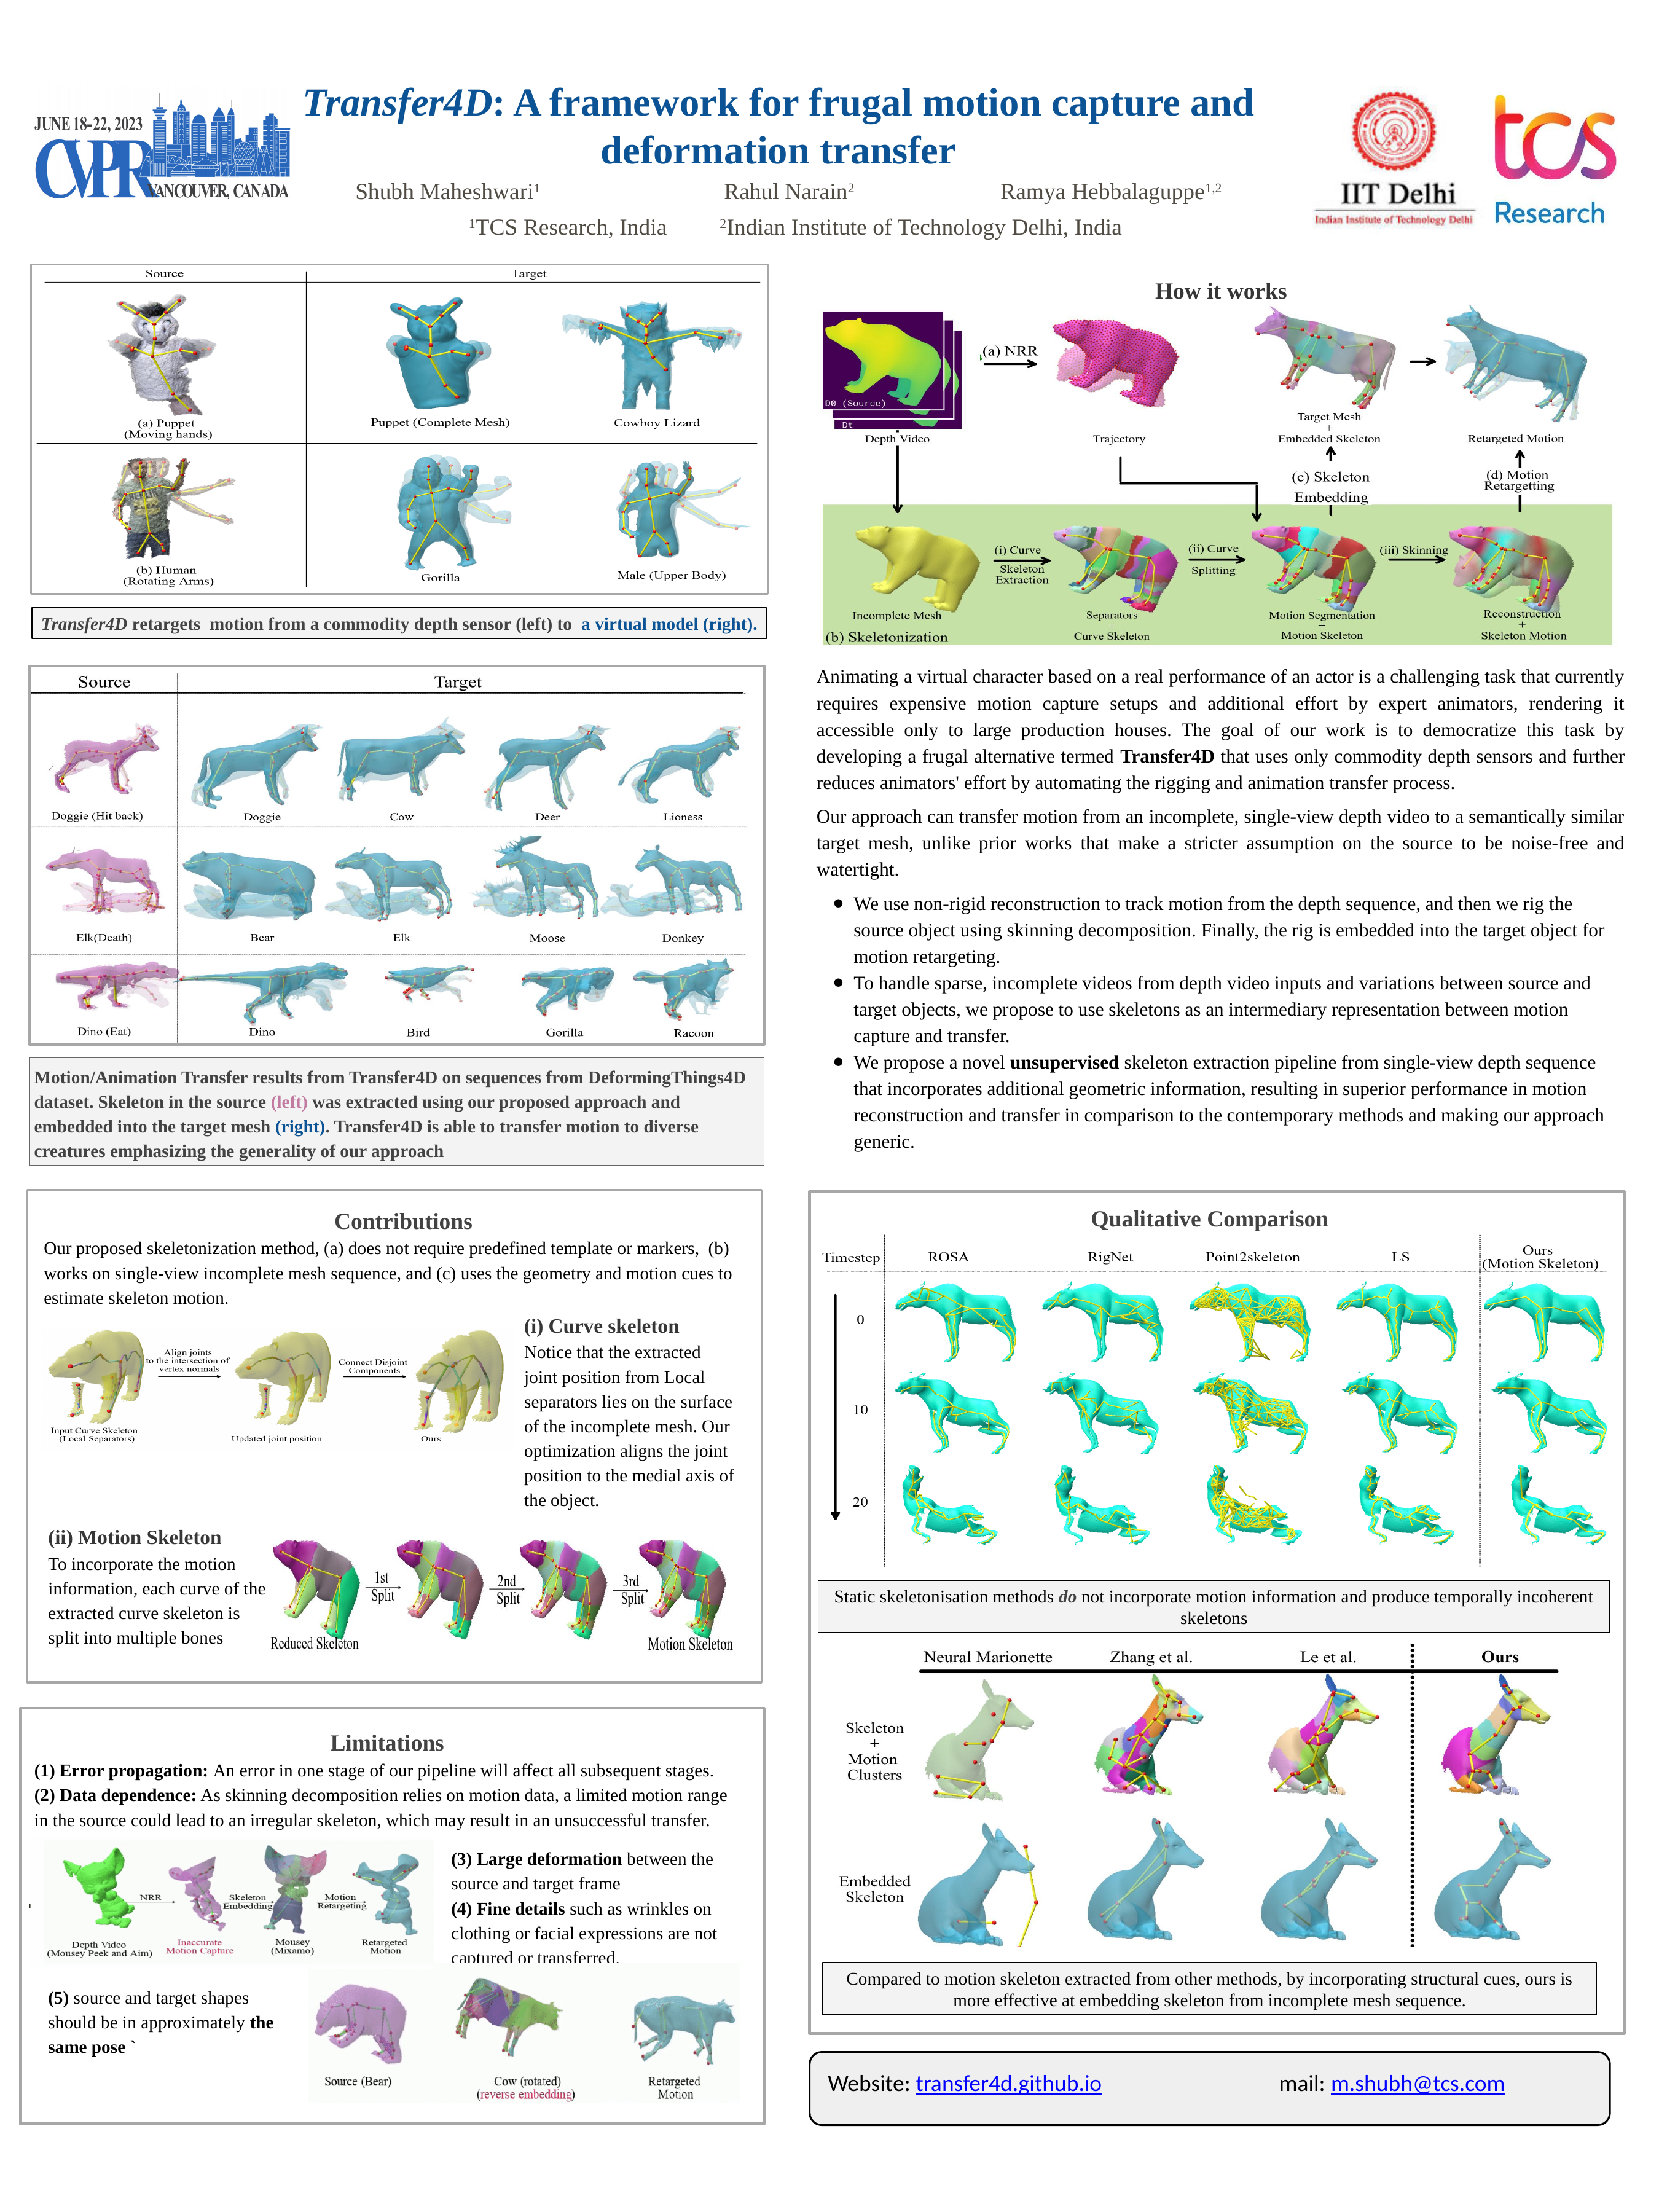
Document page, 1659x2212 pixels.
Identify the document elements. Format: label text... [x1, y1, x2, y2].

text_box Contributions Our proposed skeletonization method, (a) does not require predefined template or markers, (b) works on single-view incomplete mesh sequence, and (c) uses the geometry and motion cues to estimate skeleton motion. [39, 1197, 771, 1312]
picture [34, 84, 291, 200]
picture [264, 1523, 738, 1655]
picture [824, 1643, 1591, 1947]
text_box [225, 171, 1352, 245]
picture [30, 667, 763, 1043]
picture [41, 1327, 514, 1452]
text_box Qualitative Comparison [948, 1194, 1472, 1233]
text_box [20, 1708, 764, 2124]
text_box Motion/Animation Transfer results from Transfer4D on sequences from DeformingThings4D dataset. Skeleton in the source (left) was extracted using our proposed approach and embedded into the target mesh (right). Transfer4D is able to transfer motion to diverse creatures emphasizing the generality of our approach [29, 1057, 764, 1166]
text_box [809, 2052, 1610, 2125]
text_box Transfer4D: A framework for frugal motion capture and deformation transfer [225, 74, 1332, 171]
picture [815, 1234, 1607, 1572]
text_box Compared to motion skeleton extracted from other methods, by incorporating structural cues, ours is more effective at embedding skeleton from incomplete mesh sequence. [823, 1963, 1597, 2015]
picture [809, 304, 1625, 661]
text_box (3) Large deformation between the source and target frame (4) Fine details such as wrinkles on clothing or facial expressions are not captured or transferred. [446, 1839, 725, 1961]
text_box Website: transfer4d.github.io mail: m.shubh@tcs.com [823, 2063, 1598, 2101]
text_box (ii) Motion Skeleton To incorporate the motion information, each curve of the extracted curve skeleton is split into multiple bones [43, 1516, 273, 1652]
picture [31, 265, 767, 594]
text_box (5) source and target shapes should be in approximately the same pose ` [43, 1978, 300, 2061]
text_box Transfer4D retargets motion from a commodity depth sensor (left) to a virtual model (right). [32, 608, 767, 639]
text_box Static skeletonisation methods do not incorporate motion information and produce temporally incoherent skeletons [818, 1580, 1610, 1633]
picture [1303, 86, 1625, 234]
text_box (i) Curve skeleton Notice that the extracted joint position from Local separators lies on the surface of the incomplete mesh. Our optimization aligns the joint position to the medial axis of the object. [519, 1312, 742, 1515]
picture [29, 1837, 740, 2107]
text_box [27, 1190, 762, 1683]
text_box How it works Animating a virtual character based on a real performance of an actor is a challenging task that currently requires expensive motion capture setups and additional effort by expert animators, rendering it accessible only to large production houses. The goal of our work is to democratize this task by developing a frugal alternative termed Transfer4D that uses only commodity depth sensors and further reduces animators' effort by automating the rigging and animation transfer process. Our approach can transfer motion from an incomplete, single-view depth video to a semantically similar target mesh, unlike prior works that make a stricter assumption on the source to be noise-free and watertight. We use non-rigid reconstruction to track motion from the depth sequence, and then we rig the source object using skinning decomposition. Finally, the rig is embedded into the target object for motion retargeting. To handle sparse, incomplete videos from depth video inputs and variations between source and target objects, we propose to use skeletons as an intermediary representation between motion capture and transfer. We propose a novel unsupervised skeleton extraction pipeline from single-view depth sequence that incorporates additional geometric information, resulting in superior performance in motion reconstruction and transfer in comparison to the contemporary methods and making our approach generic. [812, 268, 1631, 1157]
text_box Limitations (1) Error propagation: An error in one stage of our pipeline will affect all subsequent stages. (2) Data dependence: As skinning decomposition relies on motion data, a limited motion range in the source could lead to an irregular skeleton, which may result in an unsuccessful transfer. [29, 1719, 745, 1835]
text_box [809, 1191, 1625, 2034]
